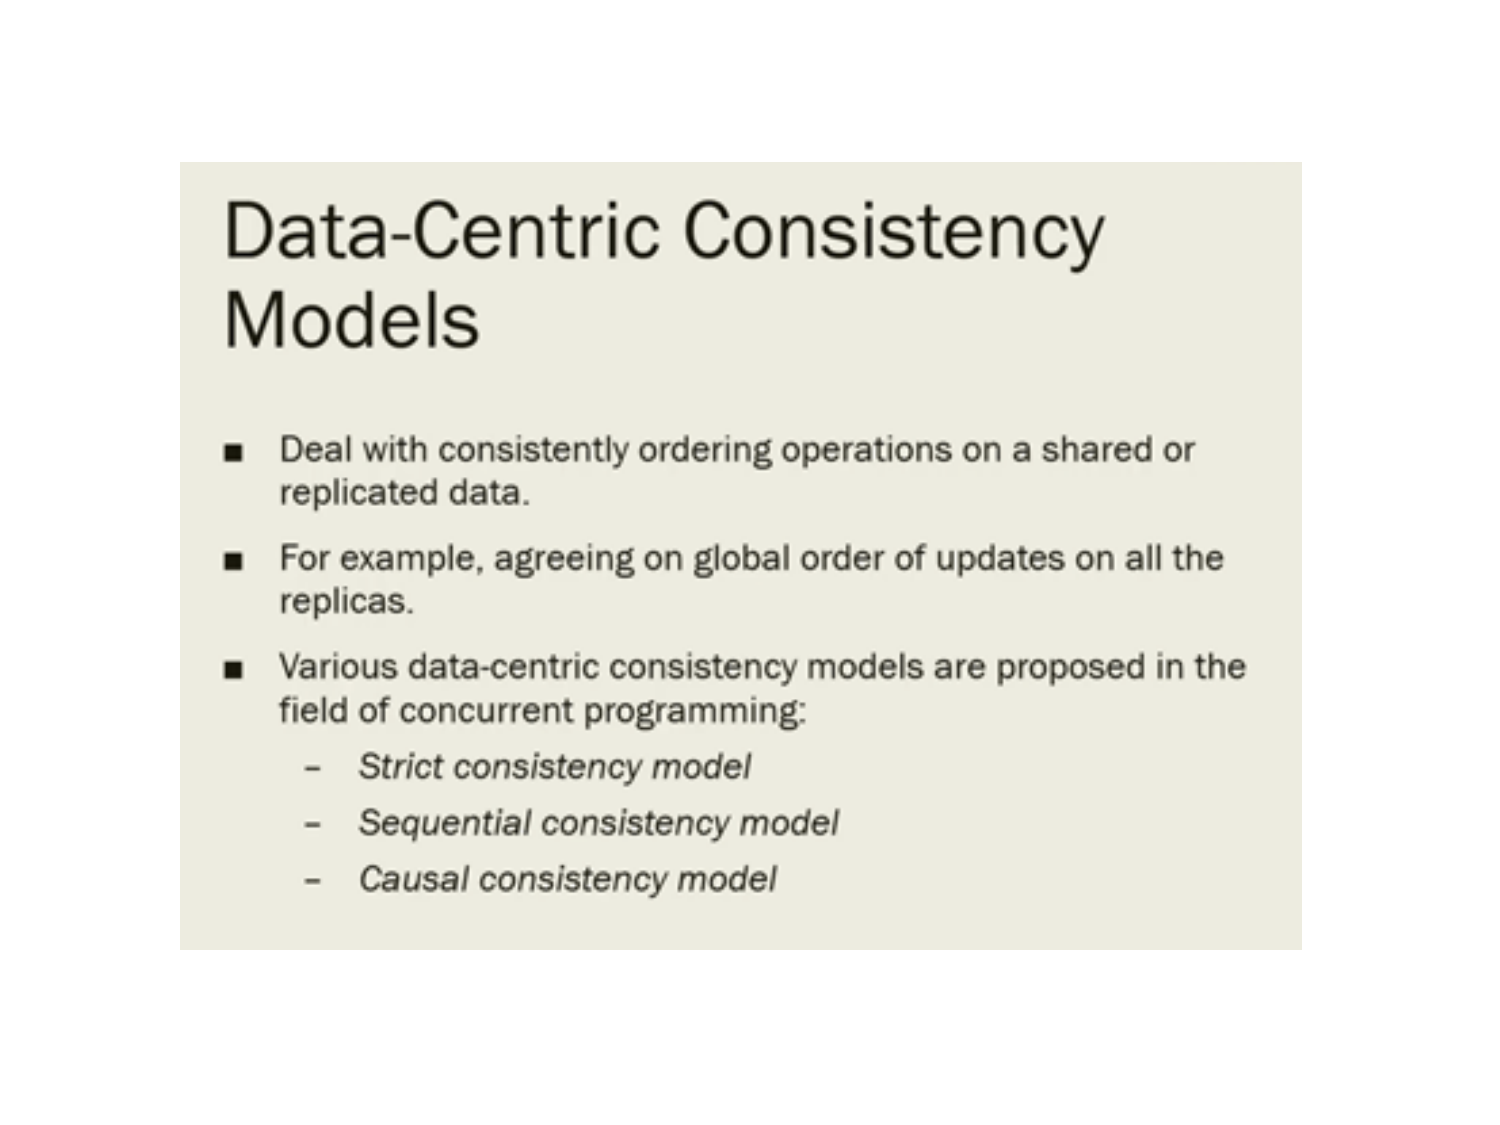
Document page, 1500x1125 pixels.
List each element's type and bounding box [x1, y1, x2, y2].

picture [180, 162, 1302, 951]
